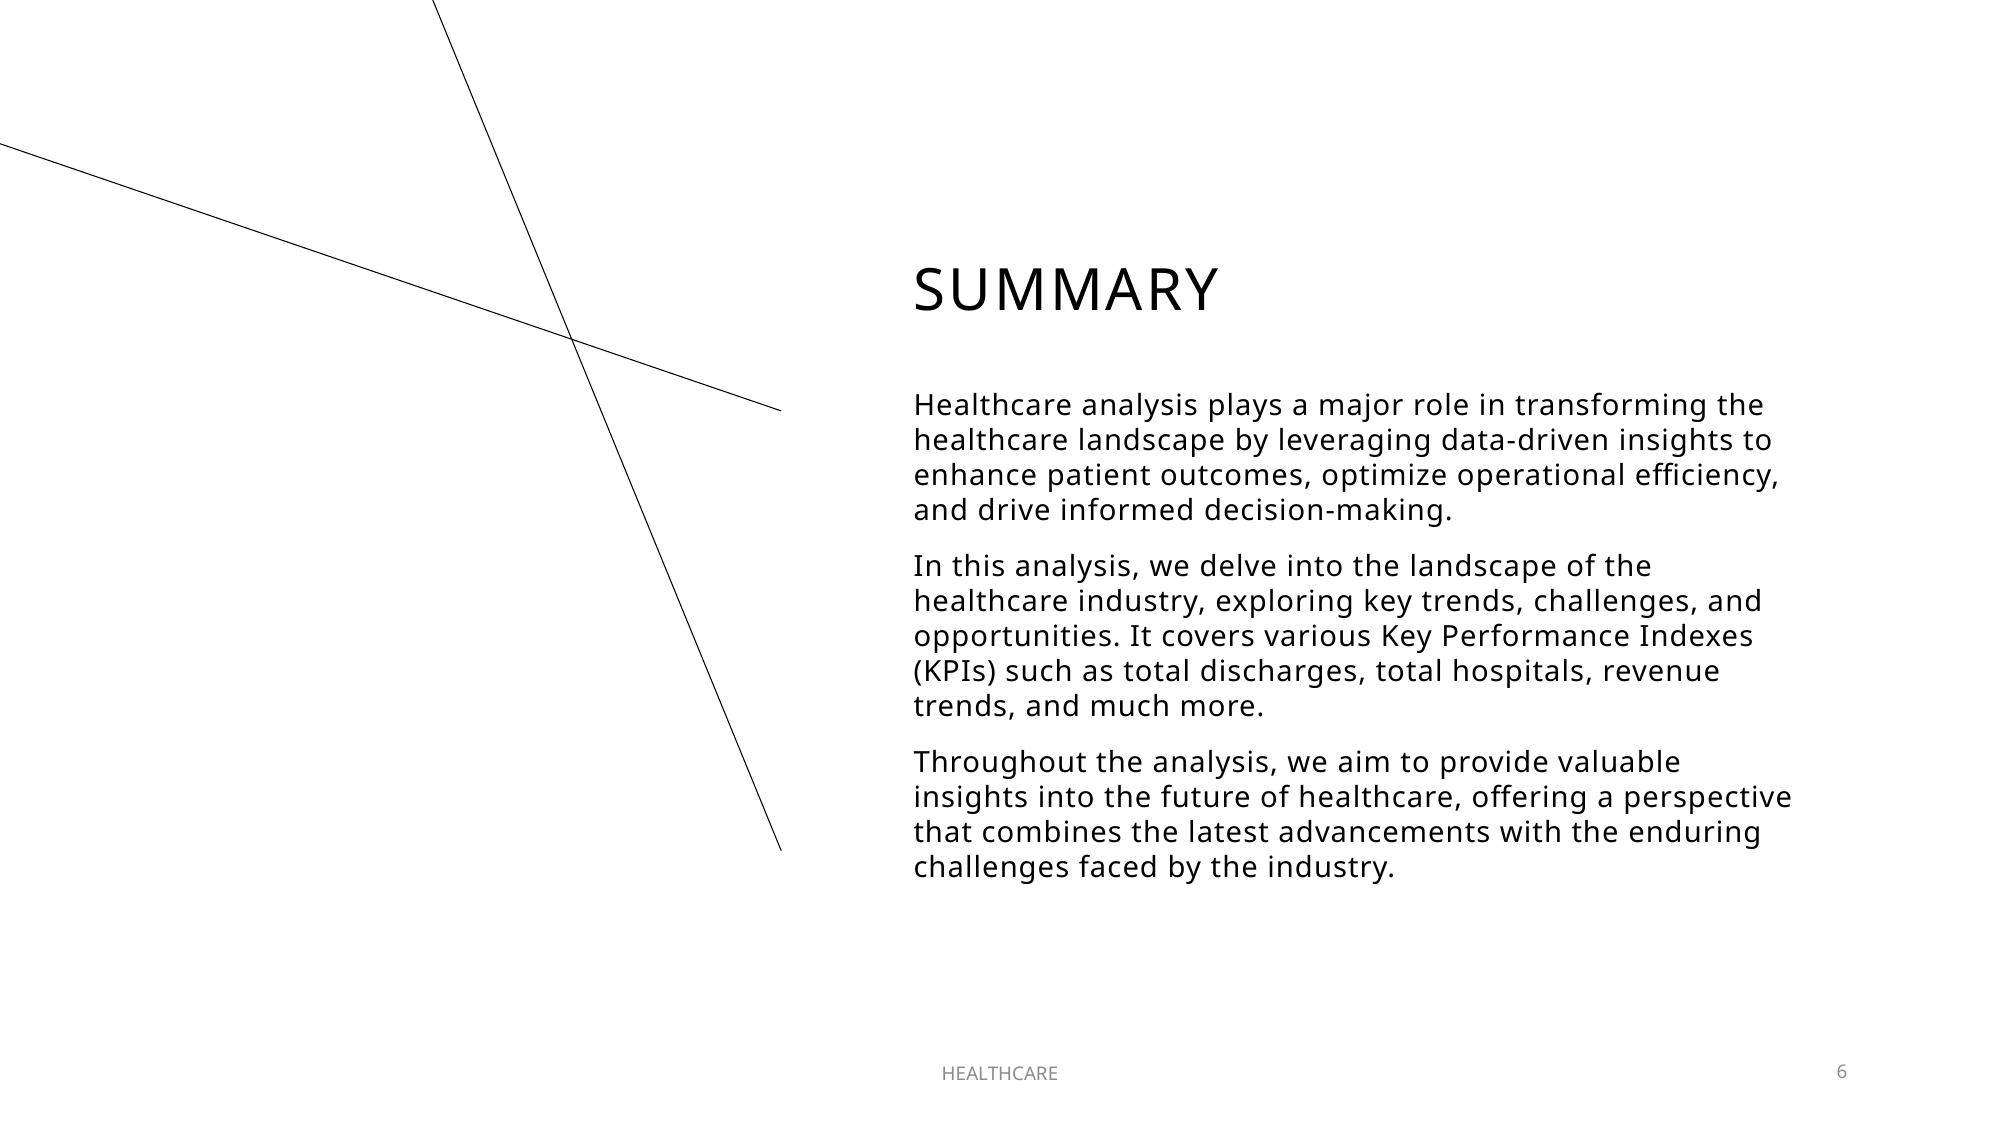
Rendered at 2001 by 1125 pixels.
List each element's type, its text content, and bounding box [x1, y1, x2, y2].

slide_number 6 [1412, 1042, 1863, 1103]
footer HEALTHCARE [662, 1042, 1338, 1103]
title SUMMARY [898, 137, 1737, 331]
list Healthcare analysis plays a major role in transforming the healthcare landscape by leveraging data-driven insights to enhance patient outcomes, optimize operational efficiency, and drive informed decision-making. In this analysis, we delve into the landscape of the healthcare industry, exploring key trends, challenges, and opportunities. It covers various Key Performance Indexes (KPIs) such as total discharges, total hospitals, revenue trends, and much more. Throughout the analysis, we aim to provide valuable insights into the future of healthcare, offering a perspective that combines the latest advancements with the enduring challenges faced by the industry. [898, 378, 1820, 923]
